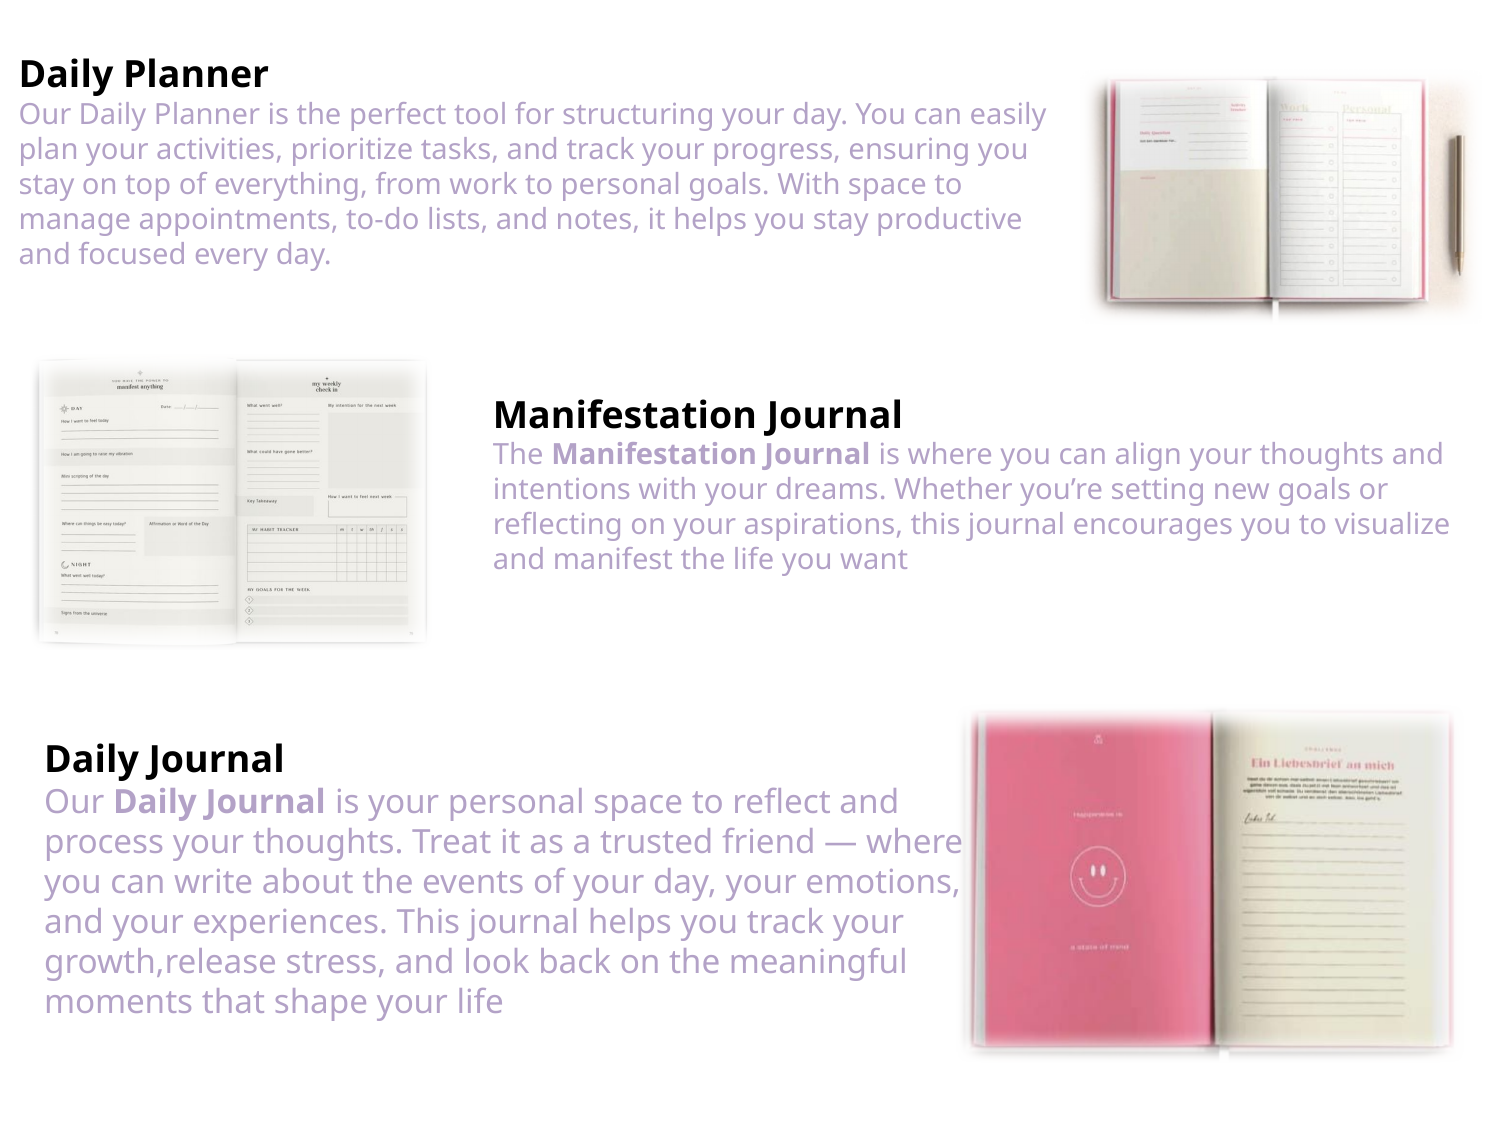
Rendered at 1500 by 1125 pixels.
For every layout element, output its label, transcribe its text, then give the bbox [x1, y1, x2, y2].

picture [1080, 68, 1483, 325]
text_box Manifestation Journal The Manifestation Journal is where you can align your thoughts and intentions with your dreams. Whether you’re setting new goals or reflecting on your aspirations, this journal encourages you to visualize and manifest the life you want [478, 383, 1500, 583]
text_box Daily Planner Our Daily Planner is the perfect tool for structuring your day. You can easily plan your activities, prioritize tasks, and track your progress, ensuring you stay on top of everything, from work to personal goals. With space to manage appointments, to-do lists, and notes, it helps you stay productive and focused every day. [3, 42, 1081, 313]
text_box Daily Journal Our Daily Journal is your personal space to reflect and process your thoughts. Treat it as a trusted friend — where you can write about the events of your day, your emotions, and your experiences. This journal helps you track your growth,release stress, and look back on the meaningful moments that shape your life [29, 727, 951, 1028]
picture [29, 353, 433, 651]
picture [956, 703, 1464, 1064]
